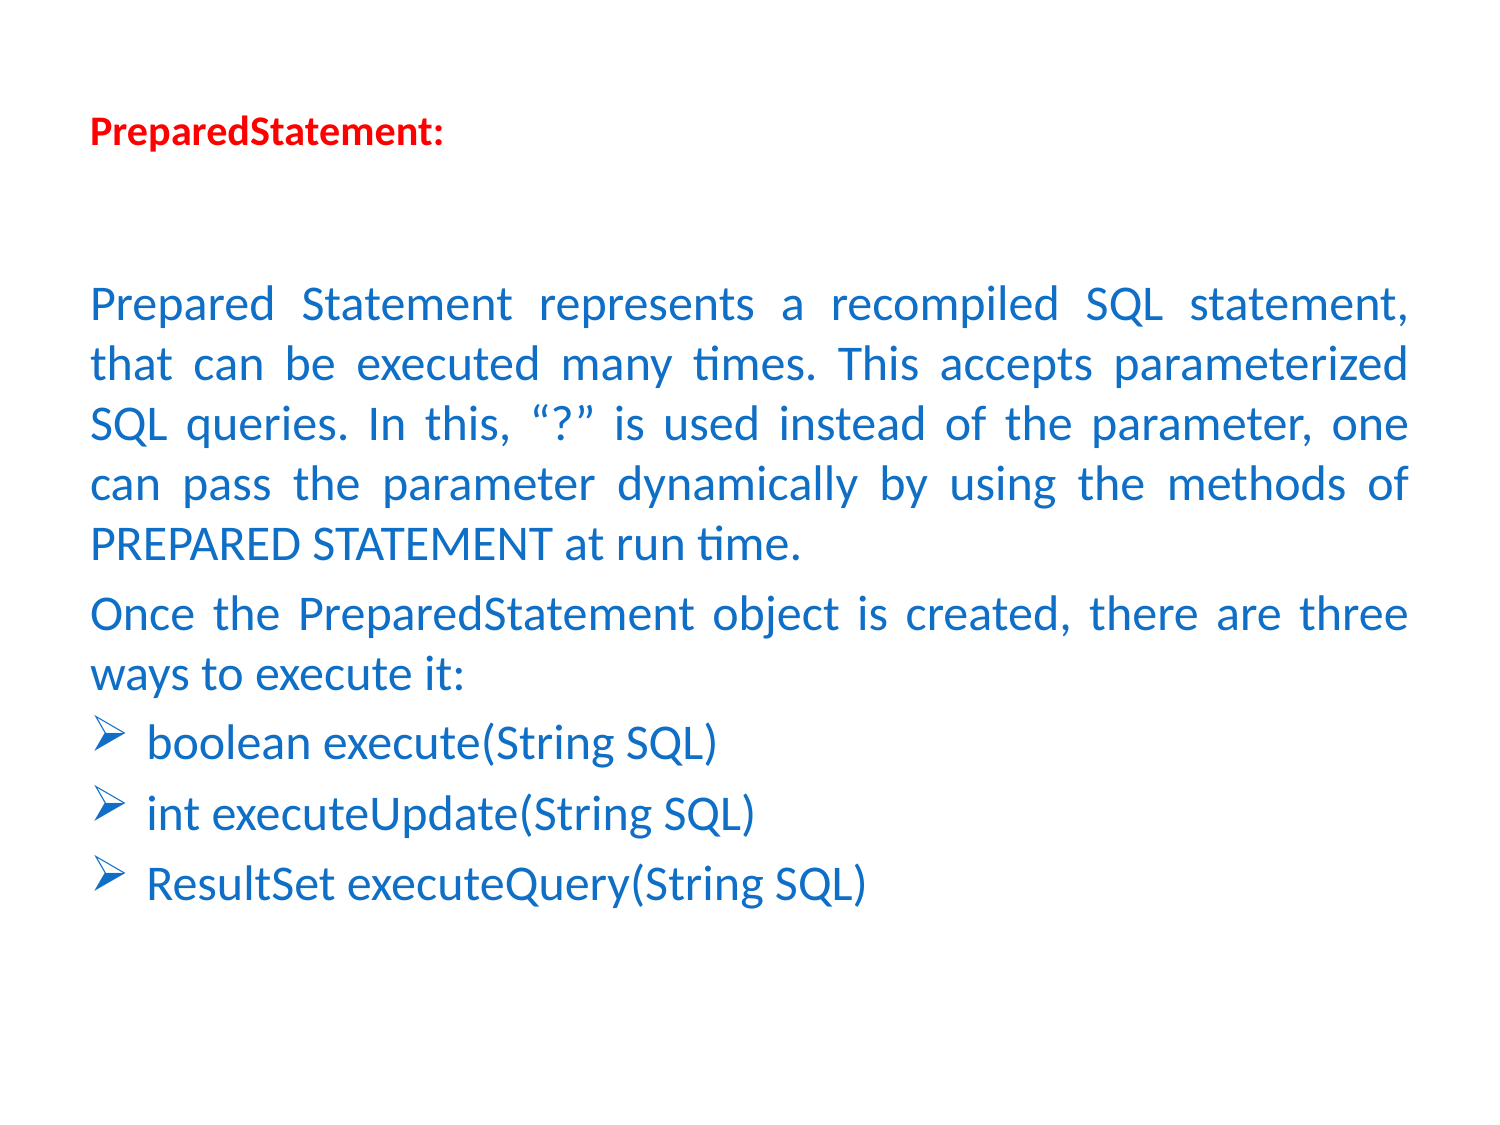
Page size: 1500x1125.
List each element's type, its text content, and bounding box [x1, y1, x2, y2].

list Prepared Statement represents a recompiled SQL statement, that can be executed many times. This accepts parameterized SQL queries. In this, “?” is used instead of the parameter, one can pass the parameter dynamically by using the methods of PREPARED STATEMENT at run time. Once the PreparedStatement object is created, there are three ways to execute it: boolean execute(String SQL) int executeUpdate(String SQL) ResultSet executeQuery(String SQL) [75, 262, 1425, 1005]
title PreparedStatement: [75, 45, 1425, 213]
